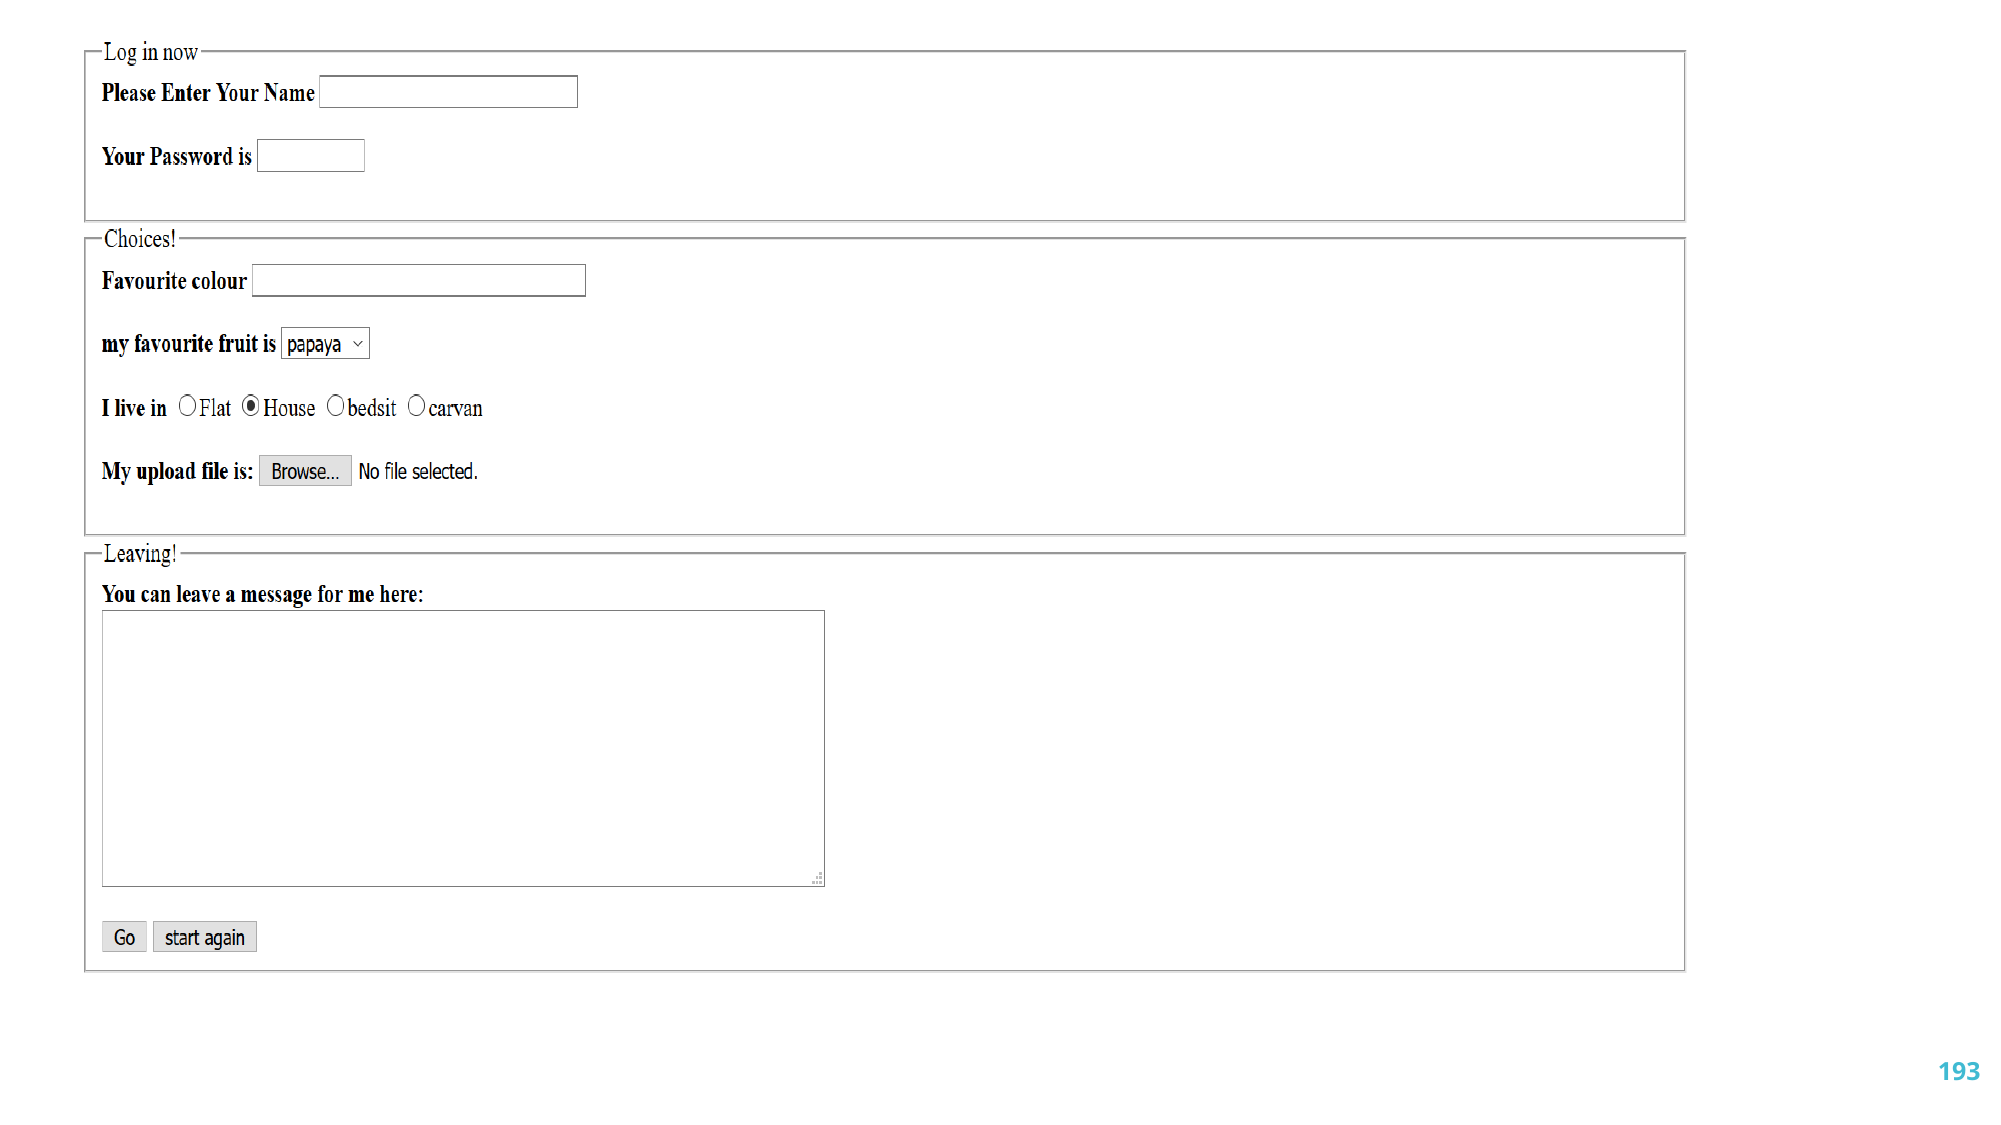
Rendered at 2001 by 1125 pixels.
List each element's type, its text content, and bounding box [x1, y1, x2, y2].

slide_number 193 [1744, 1042, 1996, 1103]
picture [80, 31, 1699, 992]
